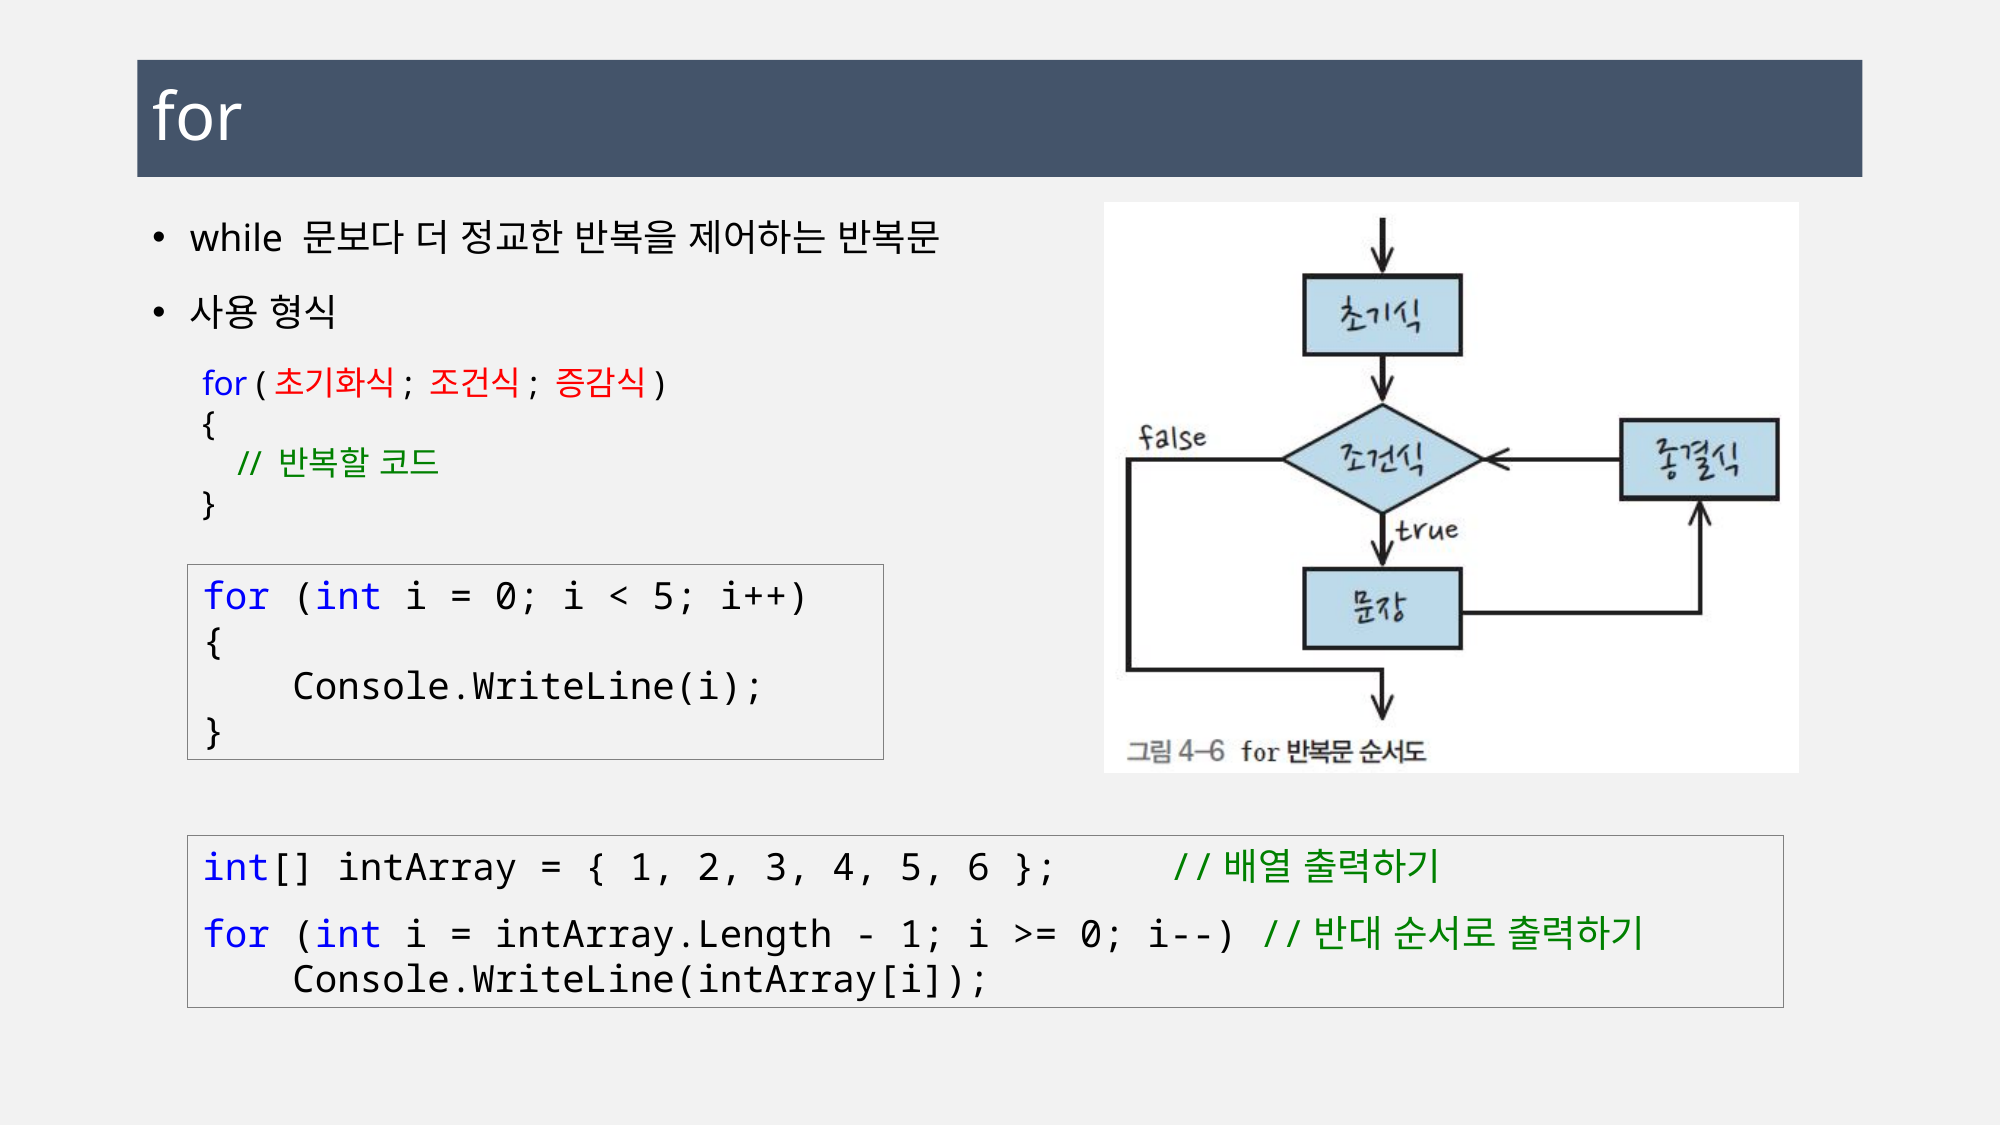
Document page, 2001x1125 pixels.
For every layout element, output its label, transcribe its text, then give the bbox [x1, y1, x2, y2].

list while 문보다 더 정교한 반복을 제어하는 반복문 사용 형식 [137, 197, 1863, 1040]
title for [137, 59, 1863, 177]
picture [1104, 202, 1799, 773]
text_box for (초기화식; 조건식; 증감식) { // 반복할 코드 } [187, 355, 884, 530]
text_box int[] intArray = { 1, 2, 3, 4, 5, 6 }; //배열 출력하기 for (int i = intArray.Length - 1; i >= 0; i--) //반대 순서로 출력하기 Console.WriteLine(intArray[i]); [187, 835, 1784, 1008]
text_box for (int i = 0; i < 5; i++) { Console.WriteLine(i); } [187, 564, 884, 760]
